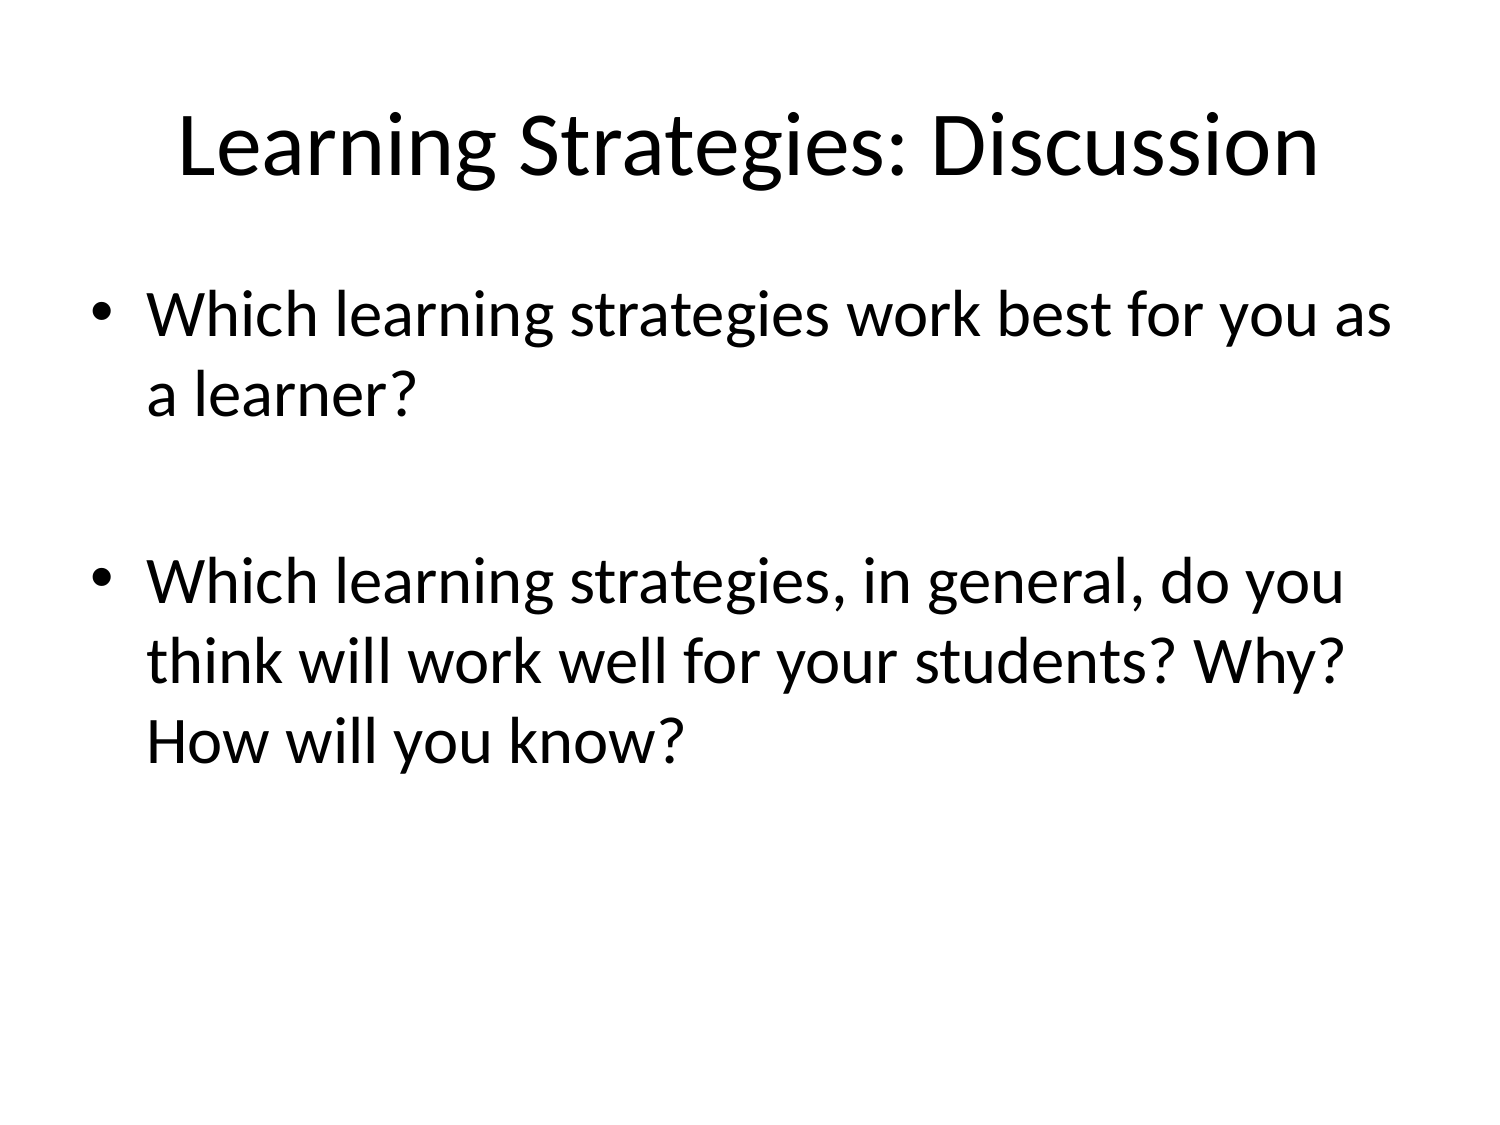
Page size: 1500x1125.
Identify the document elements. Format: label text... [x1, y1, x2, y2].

list Which learning strategies work best for you as a learner? Which learning strategies, in general, do you think will work well for your students? Why? How will you know? [75, 262, 1425, 1005]
title Learning Strategies: Discussion [75, 45, 1425, 233]
